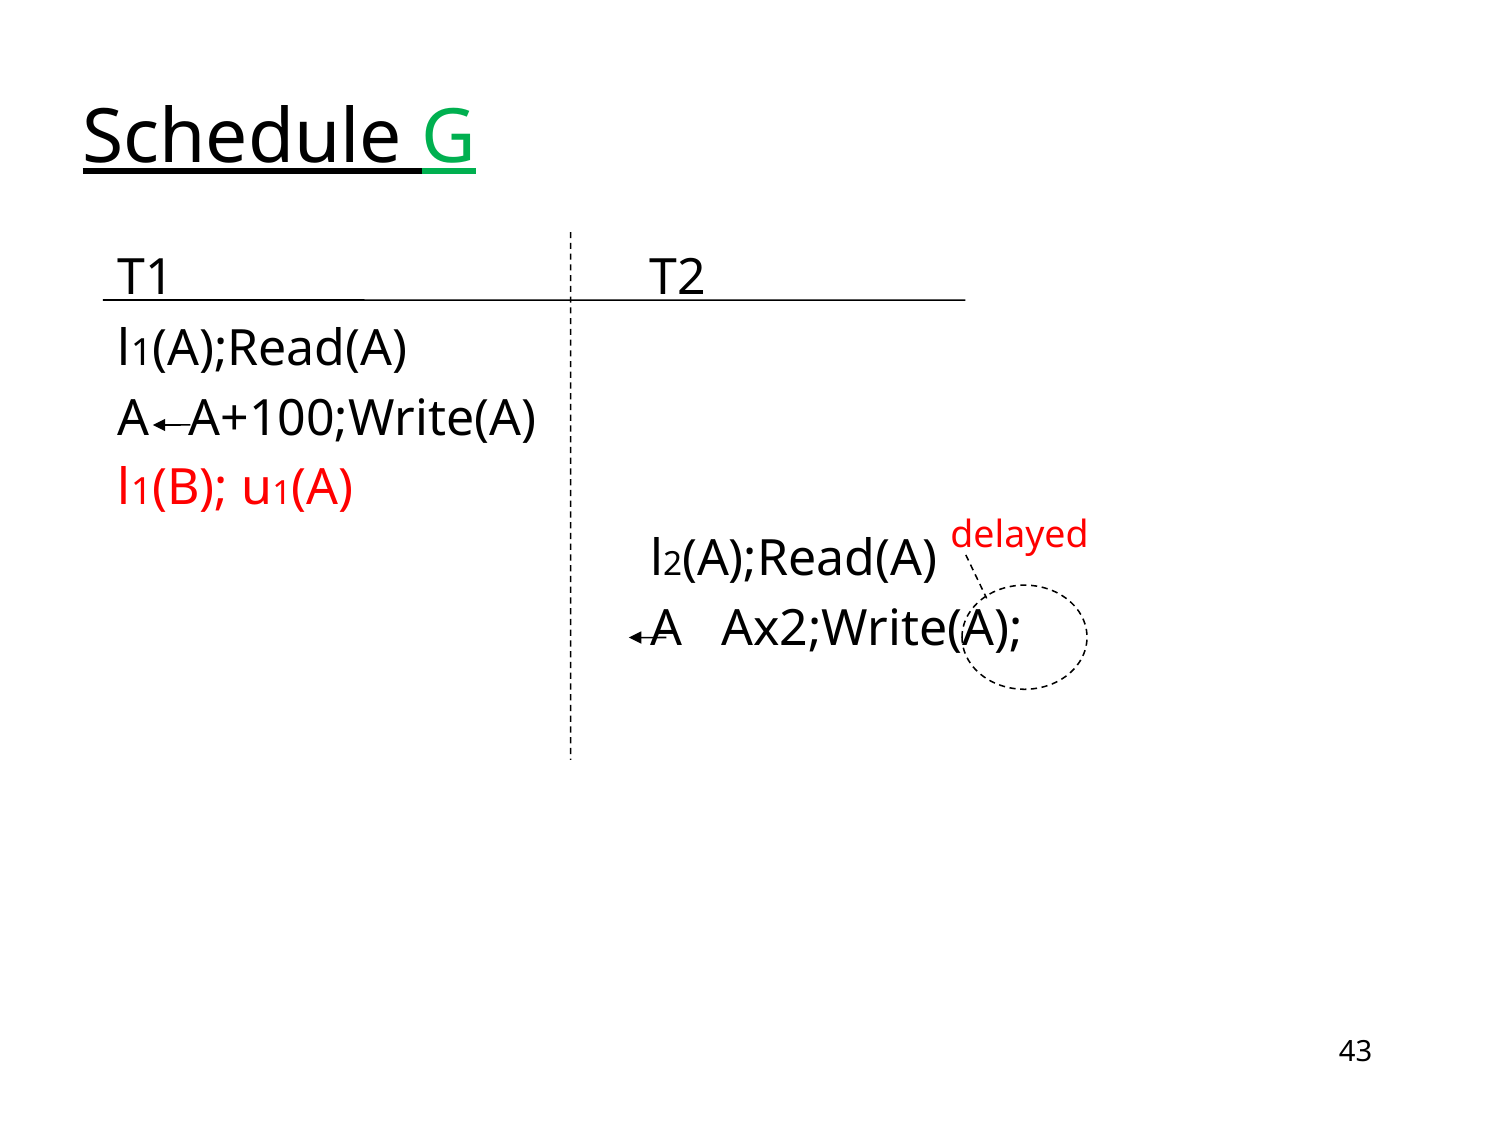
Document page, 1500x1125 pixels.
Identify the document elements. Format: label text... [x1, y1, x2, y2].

text_box [628, 631, 667, 644]
list T1 T2 l1(A);Read(A) A A+100;Write(A) l1(B); u1(A) l2(A);Read(A) A Ax2;Write(A);l2(B) [102, 237, 1378, 913]
text_box [962, 585, 1088, 690]
text_box [152, 418, 191, 432]
title Schedule G [67, 55, 1343, 210]
text_box delayed [935, 502, 1104, 563]
slide_number 43 [1074, 1024, 1388, 1101]
